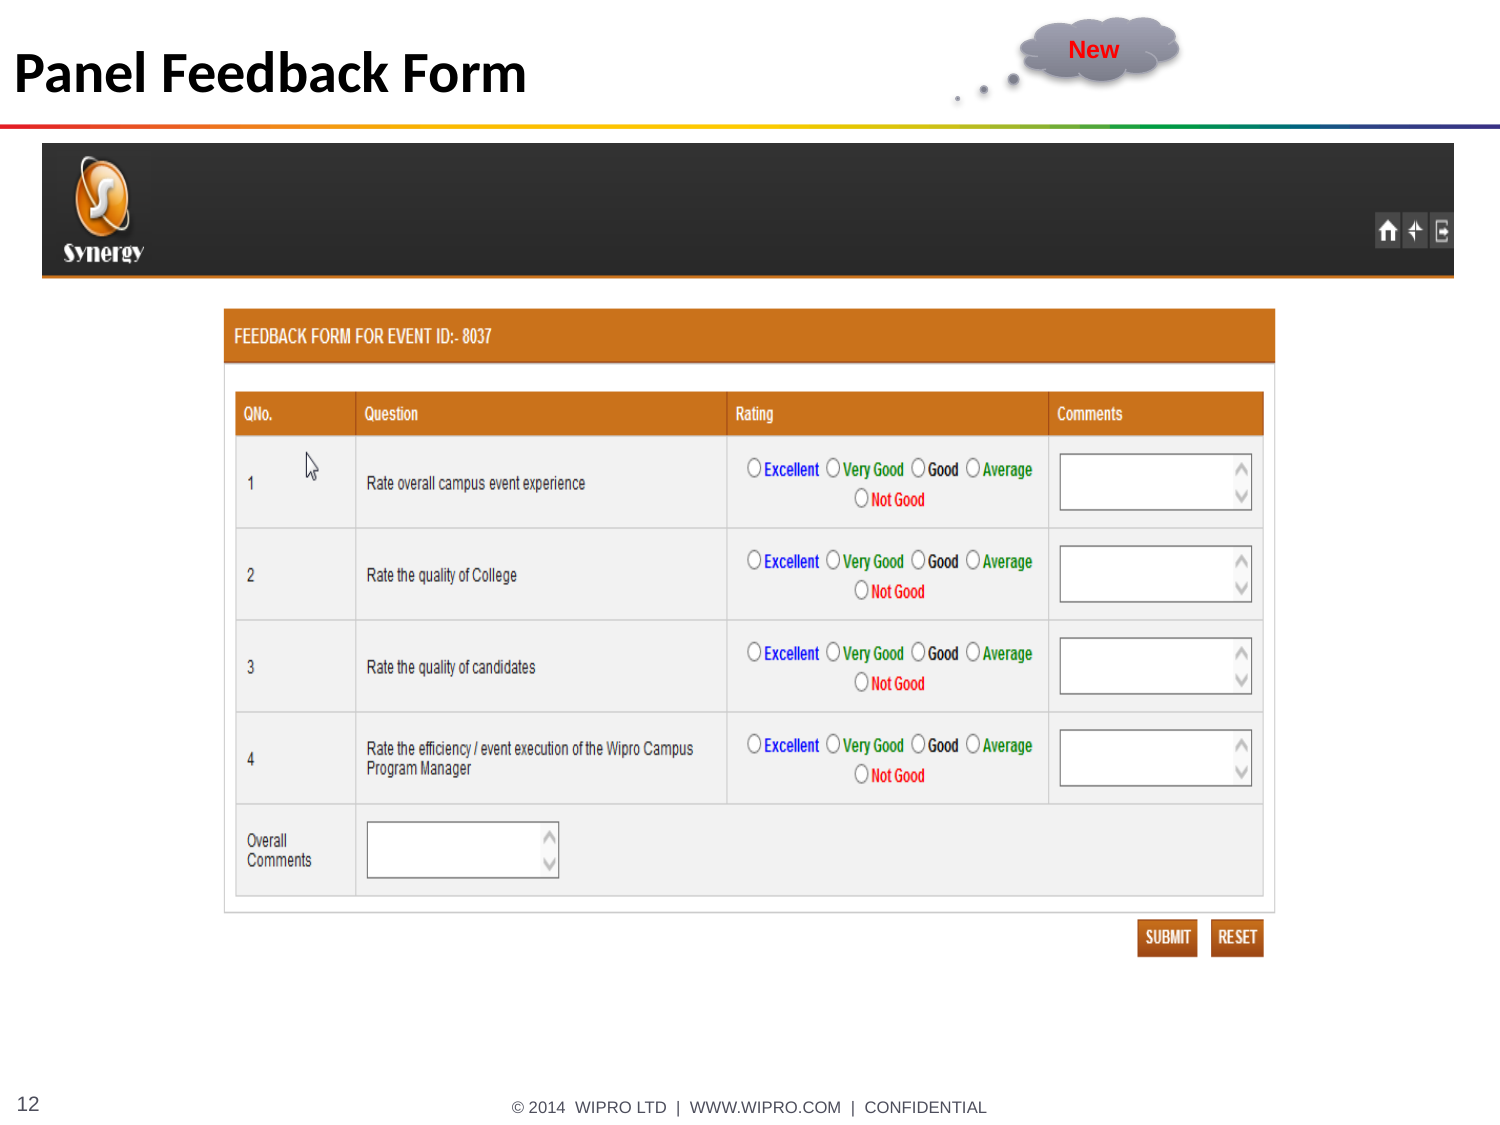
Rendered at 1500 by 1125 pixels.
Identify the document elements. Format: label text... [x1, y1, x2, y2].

text_box New [979, 85, 989, 94]
text_box New [1007, 73, 1020, 86]
text_box New [1019, 17, 1180, 83]
picture [41, 143, 1454, 1004]
text_box Panel Feedback Form [0, 21, 628, 111]
